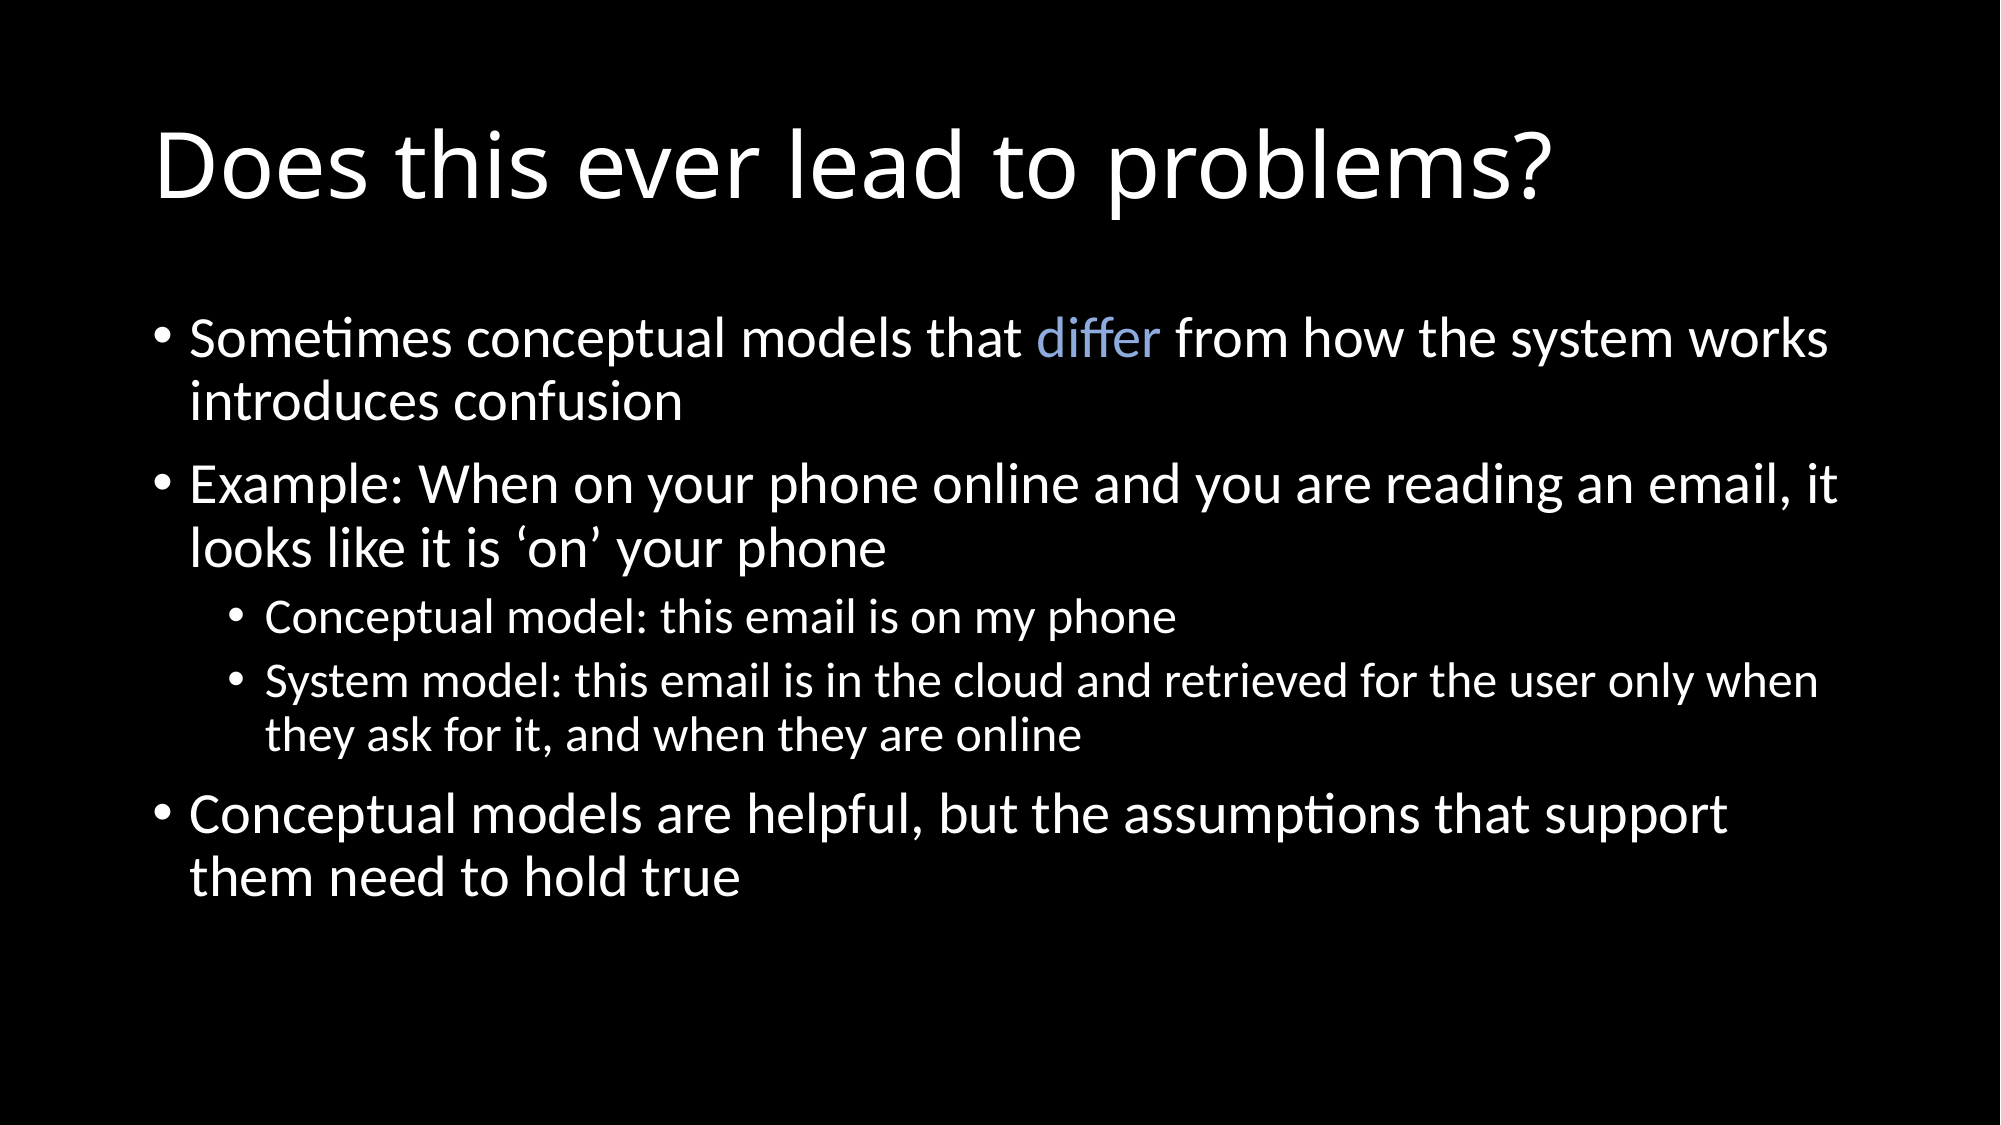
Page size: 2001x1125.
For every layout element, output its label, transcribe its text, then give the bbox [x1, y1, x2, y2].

list Sometimes conceptual models that differ from how the system works introduces confusion Example: When on your phone online and you are reading an email, it looks like it is ‘on’ your phone Conceptual model: this email is on my phone System model: this email is in the cloud and retrieved for the user only when they ask for it, and when they are online Conceptual models are helpful, but the assumptions that support them need to hold true [137, 299, 1863, 1014]
title Does this ever lead to problems? [137, 59, 1863, 278]
